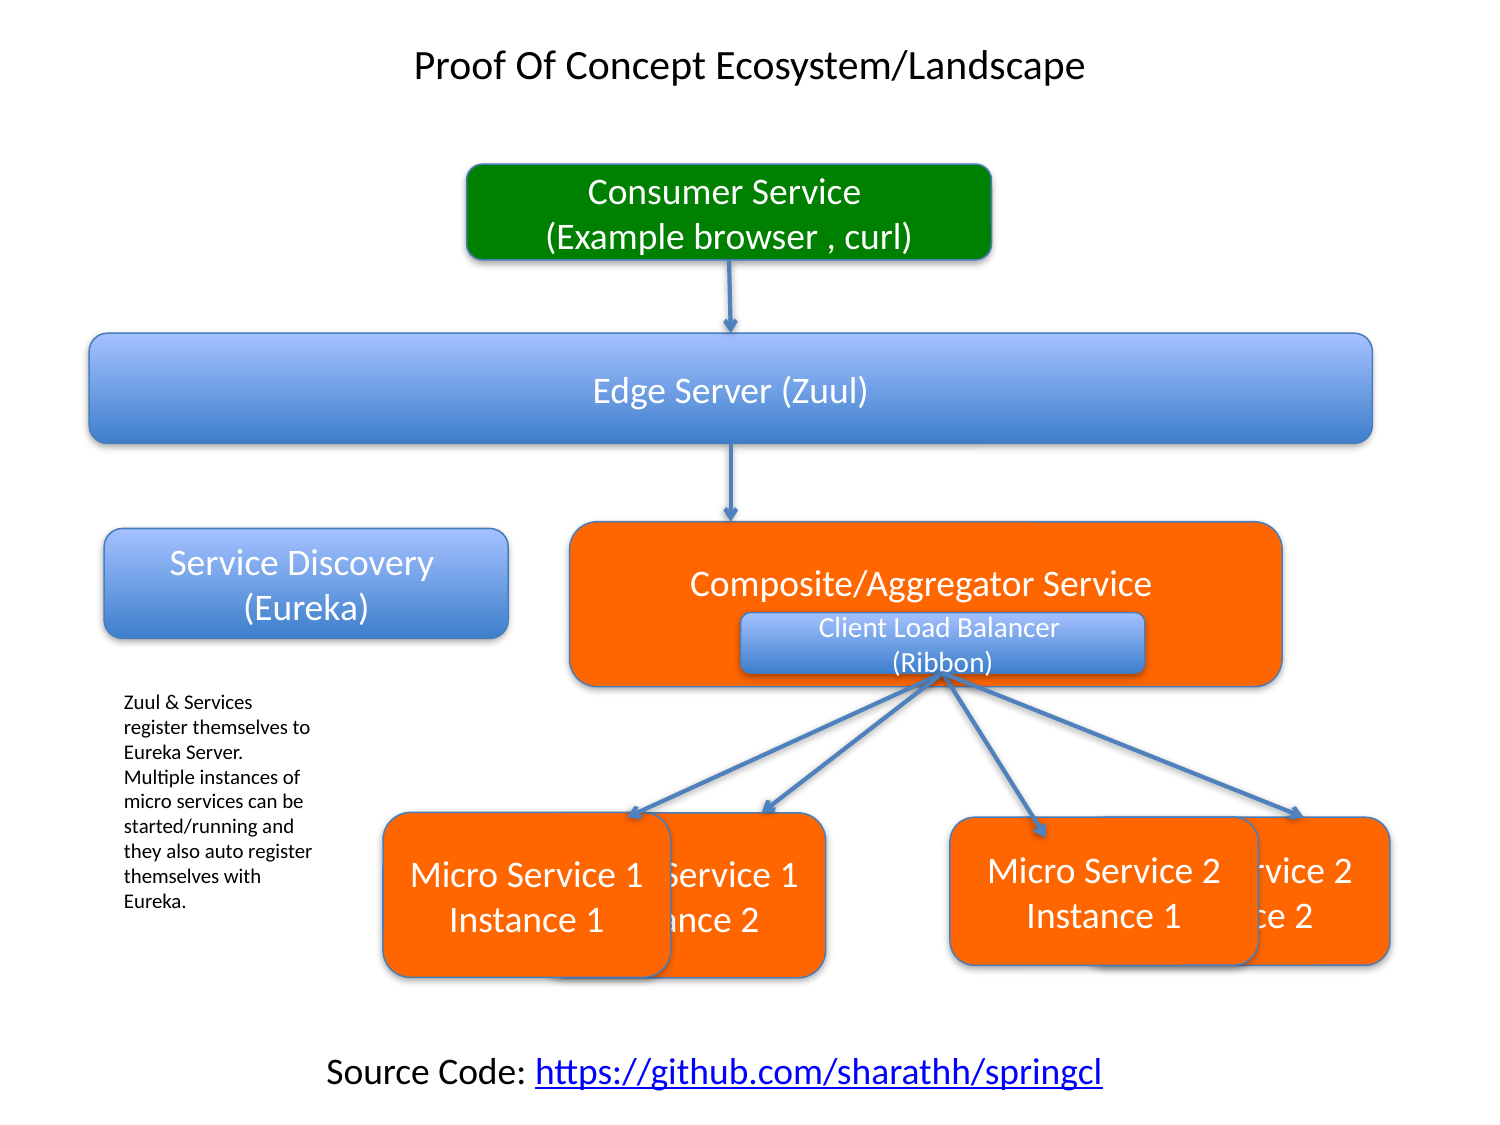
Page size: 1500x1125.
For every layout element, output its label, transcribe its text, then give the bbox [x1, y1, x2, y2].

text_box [88, 163, 1391, 979]
title Proof Of Concept Ecosystem/Landscape [75, 45, 1425, 82]
text_box Source Code: https://github.com/sharathh/springcl [311, 1039, 1127, 1099]
